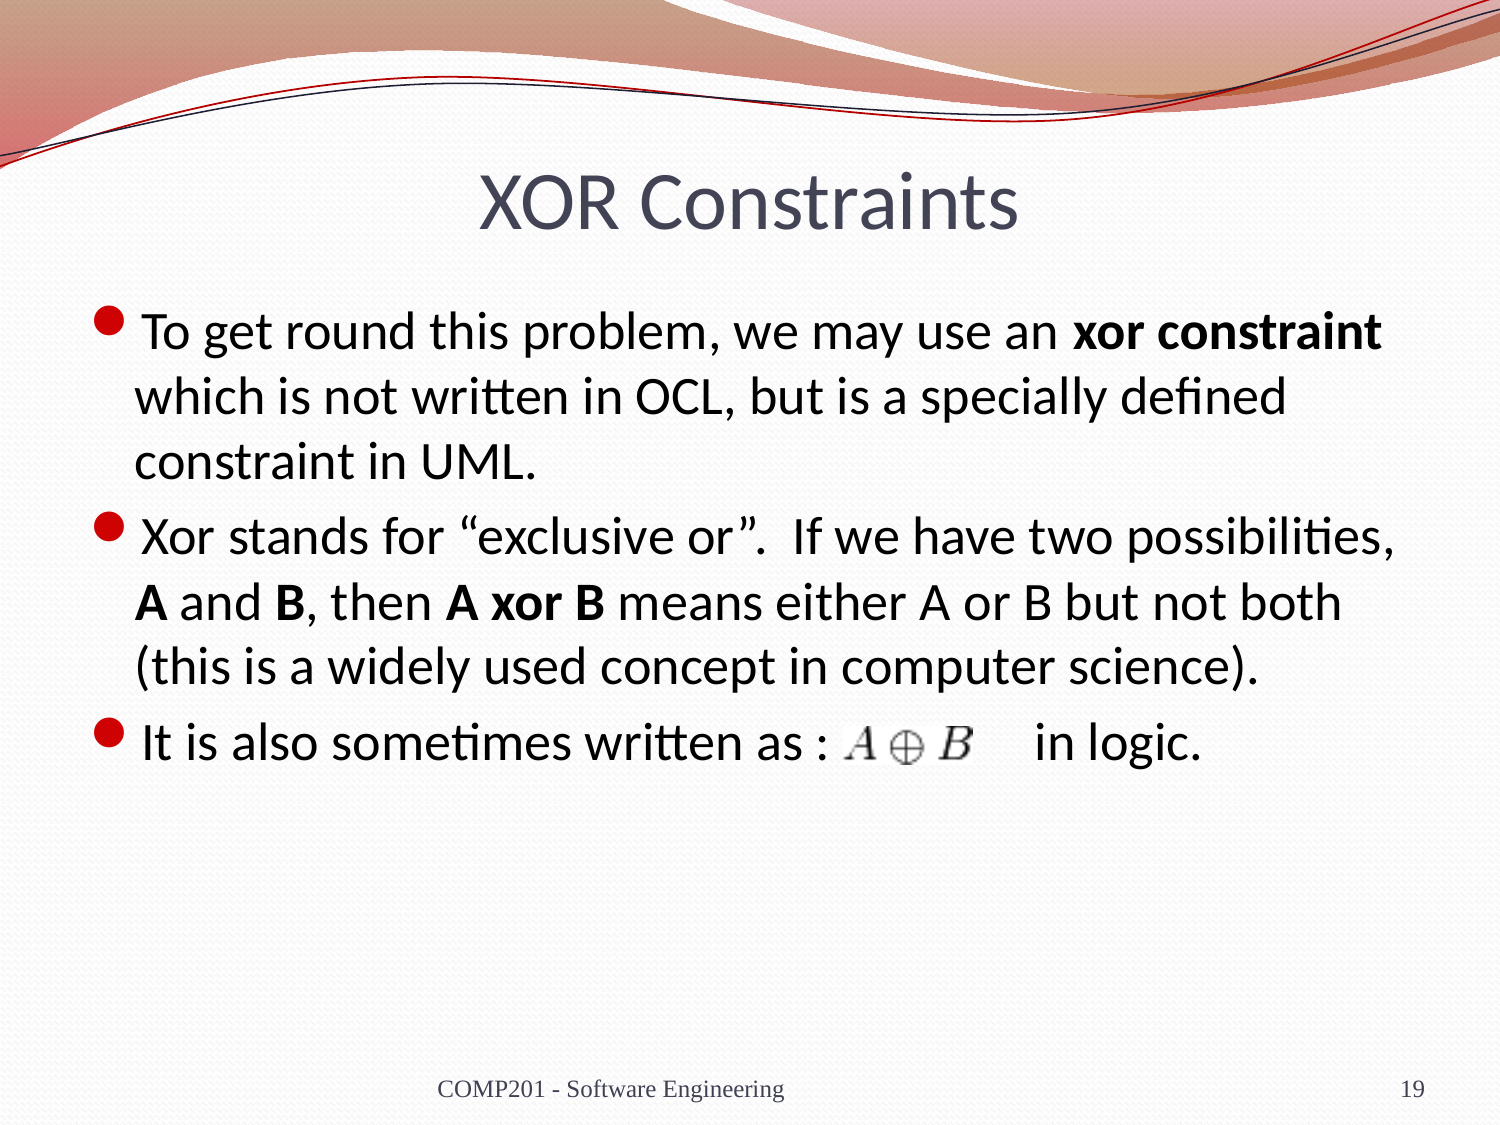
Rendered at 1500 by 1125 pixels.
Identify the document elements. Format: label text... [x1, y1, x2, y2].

title XOR Constraints [75, 117, 1425, 247]
picture [843, 726, 973, 765]
footer COMP201 - Software Engineering [437, 1042, 988, 1103]
slide_number 19 [1299, 1042, 1425, 1103]
list To get round this problem, we may use an xor constraint which is not written in OCL, but is a specially defined constraint in UML. Xor stands for “exclusive or”. If we have two possibilities, A and B, then A xor B means either A or B but not both (this is a widely used concept in computer science). It is also sometimes written as : in logic. [75, 287, 1425, 1008]
